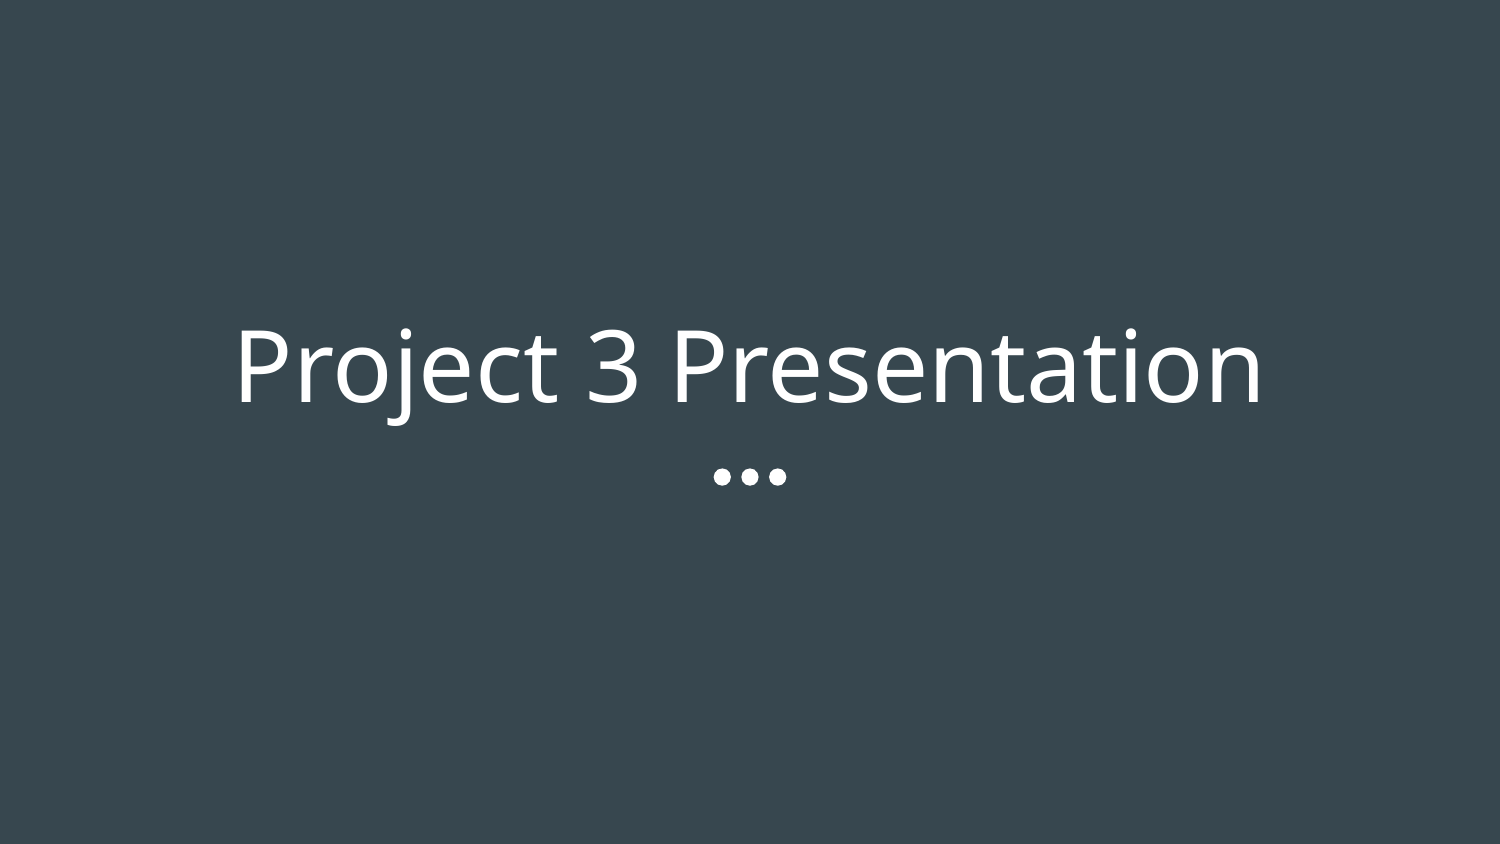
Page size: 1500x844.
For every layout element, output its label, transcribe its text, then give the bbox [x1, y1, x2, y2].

title Project 3 Presentation [110, 162, 1390, 447]
